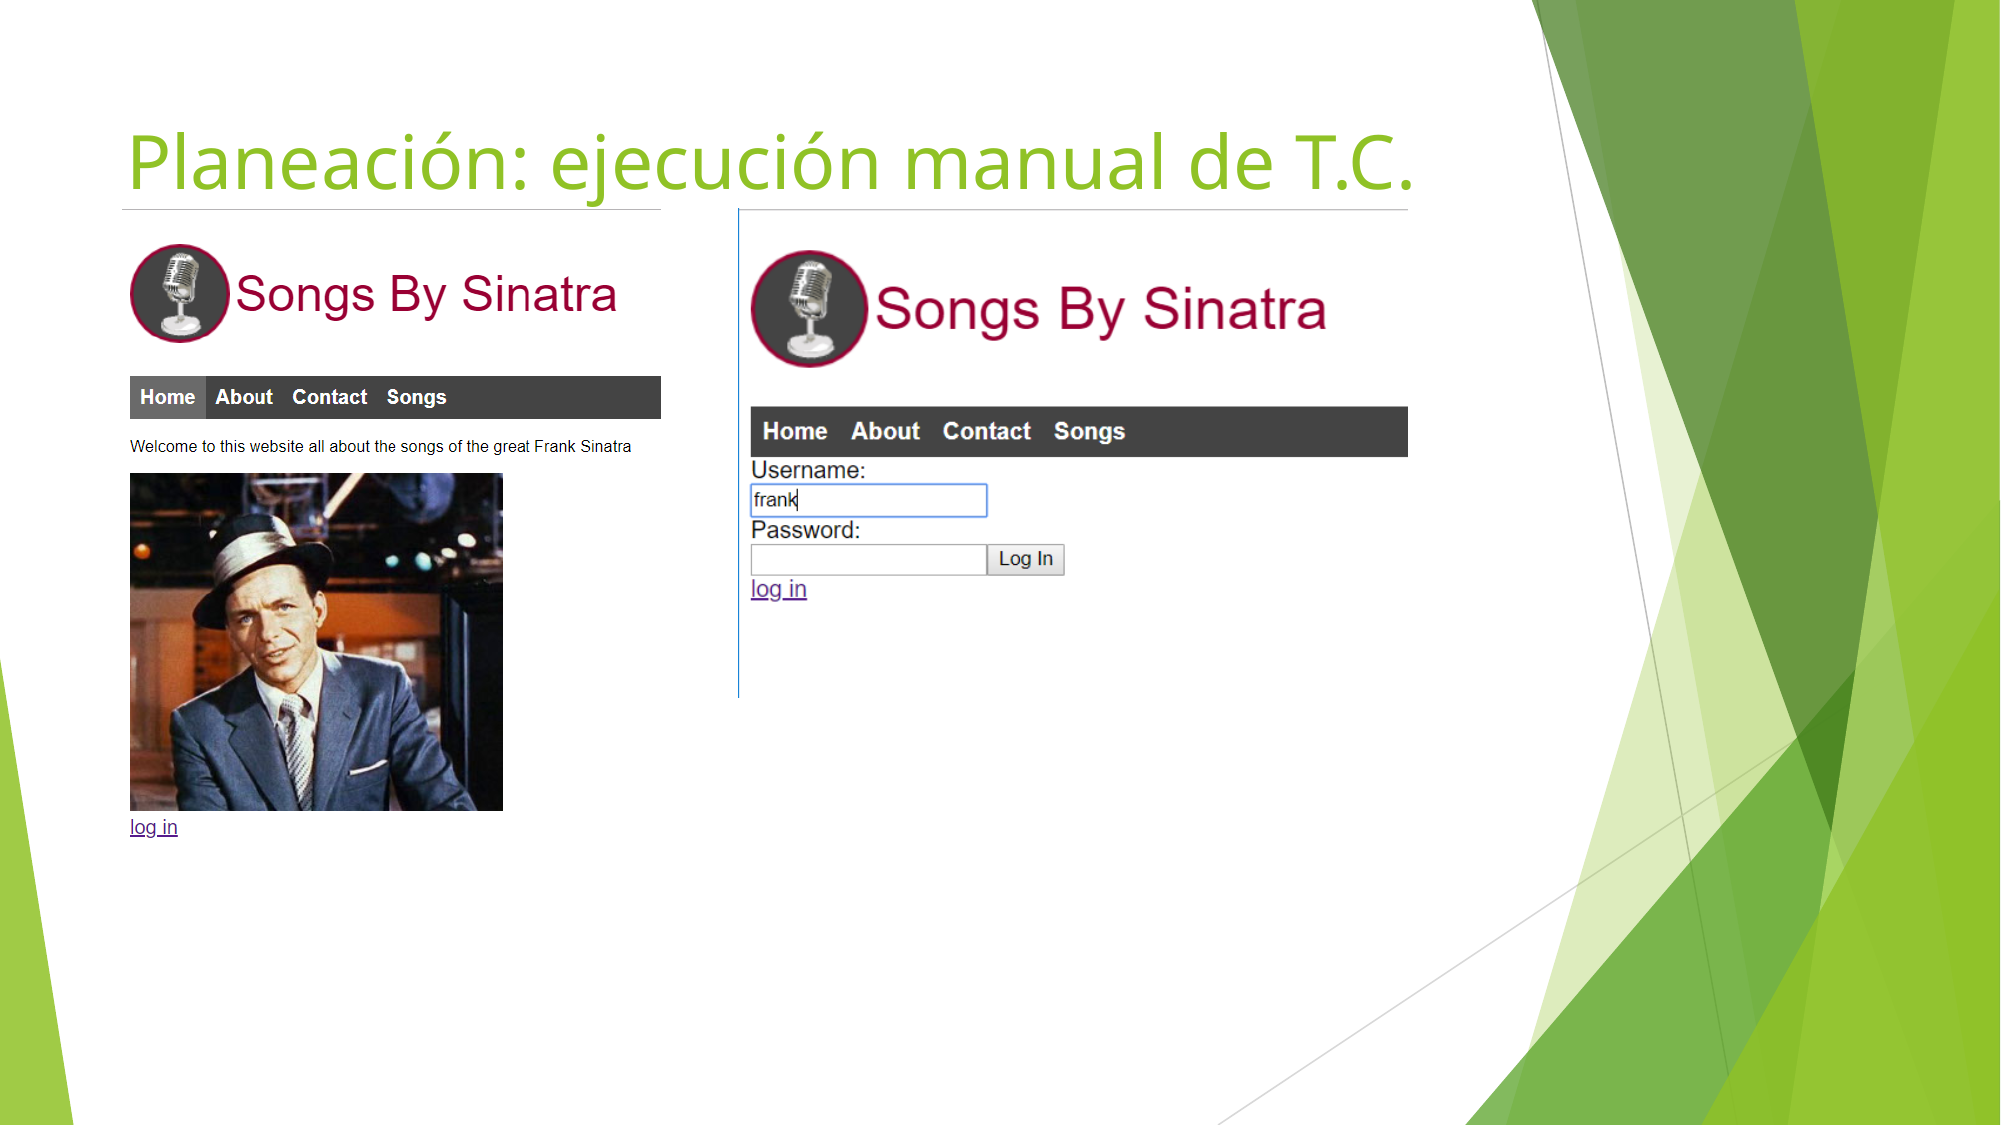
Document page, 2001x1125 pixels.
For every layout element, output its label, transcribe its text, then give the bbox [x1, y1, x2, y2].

picture [738, 208, 1408, 698]
title Planeación: ejecución manual de T.C. [111, 99, 1522, 317]
picture [122, 208, 662, 851]
